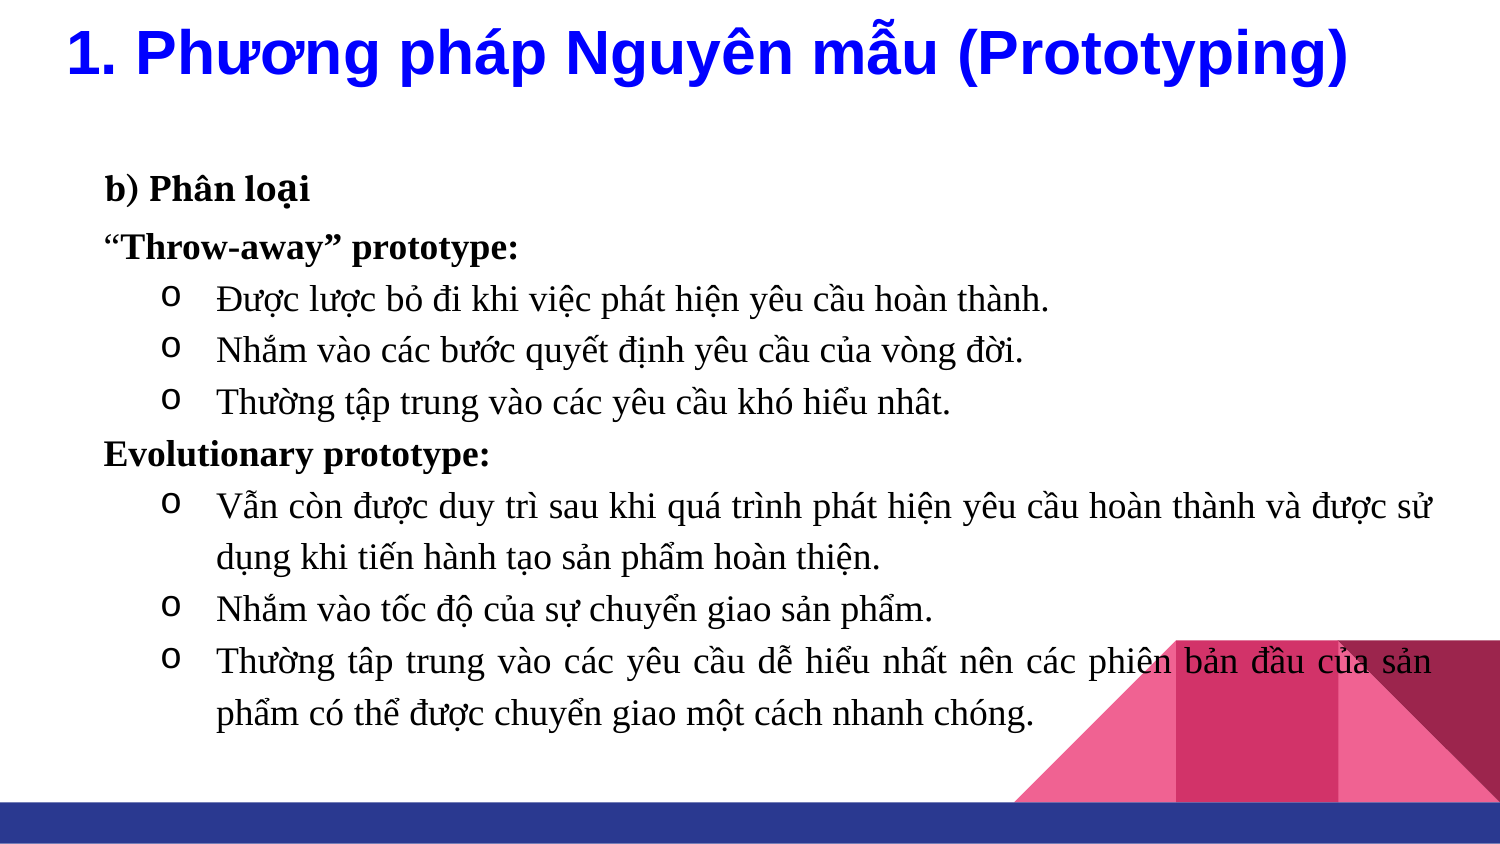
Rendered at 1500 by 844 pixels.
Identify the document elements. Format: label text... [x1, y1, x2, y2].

title 1. Phương pháp Nguyên mẫu (Prototyping) [51, 0, 1449, 100]
list b) Phân loại “Throw-away” prototype: Được lược bỏ đi khi việc phát hiện yêu cầu hoàn thành. Nhắm vào các bước quyết định yêu cầu của vòng đời. Thường tập trung vào các yêu cầu khó hiểu nhât. Evolutionary prototype: Vẫn còn được duy trì sau khi quá trình phát hiện yêu cầu hoàn thành và được sử dụng khi tiến hành tạo sản phẩm hoàn thiện. Nhắm vào tốc độ của sự chuyển giao sản phẩm. Thường tâp trung vào các yêu cầu dễ hiểu nhất nên các phiên bản đầu của sản phẩm có thể được chuyển giao một cách nhanh chóng. [51, 126, 1449, 750]
